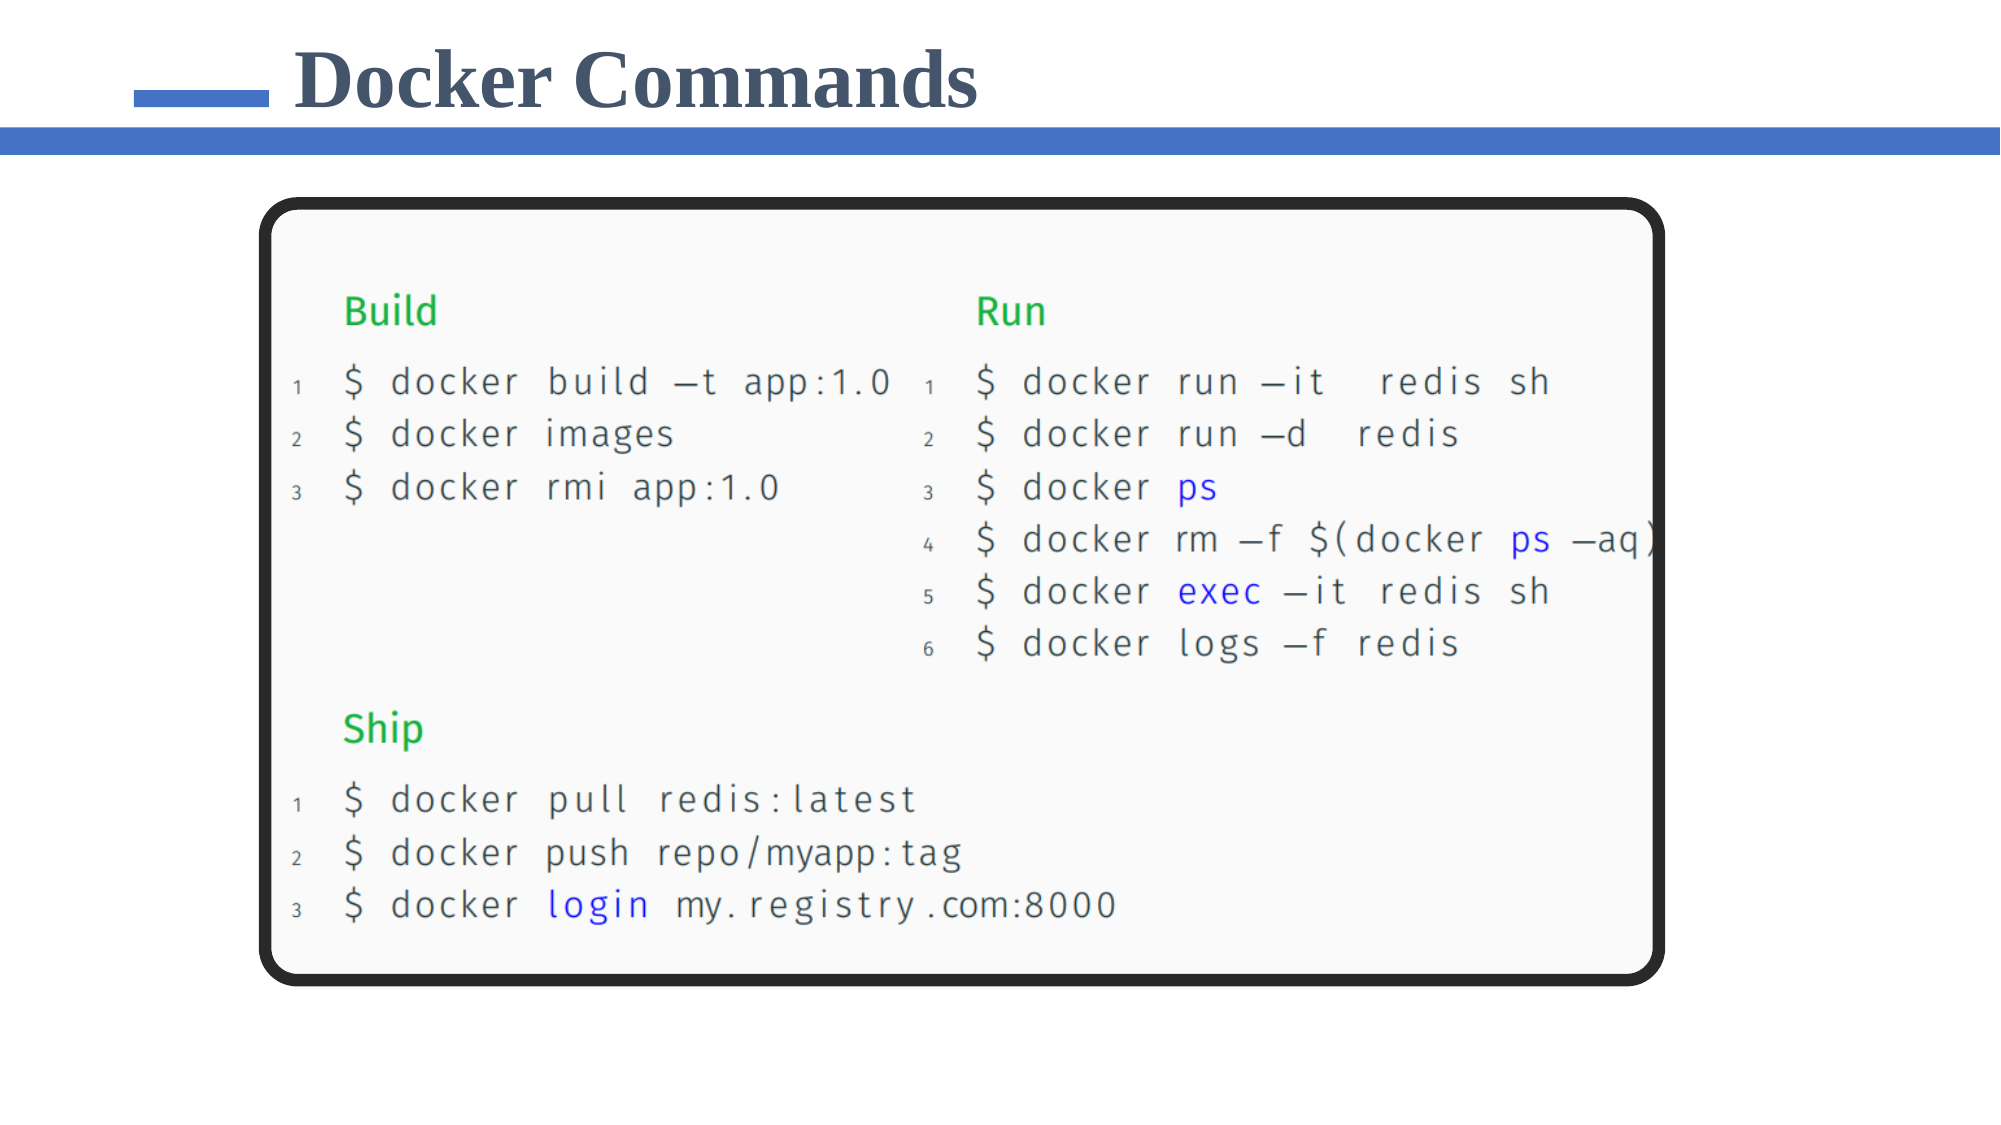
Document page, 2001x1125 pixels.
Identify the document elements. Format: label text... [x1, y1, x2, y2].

text_box [0, 126, 2000, 156]
picture [265, 203, 1659, 981]
text_box Docker Commands [279, 27, 1337, 109]
